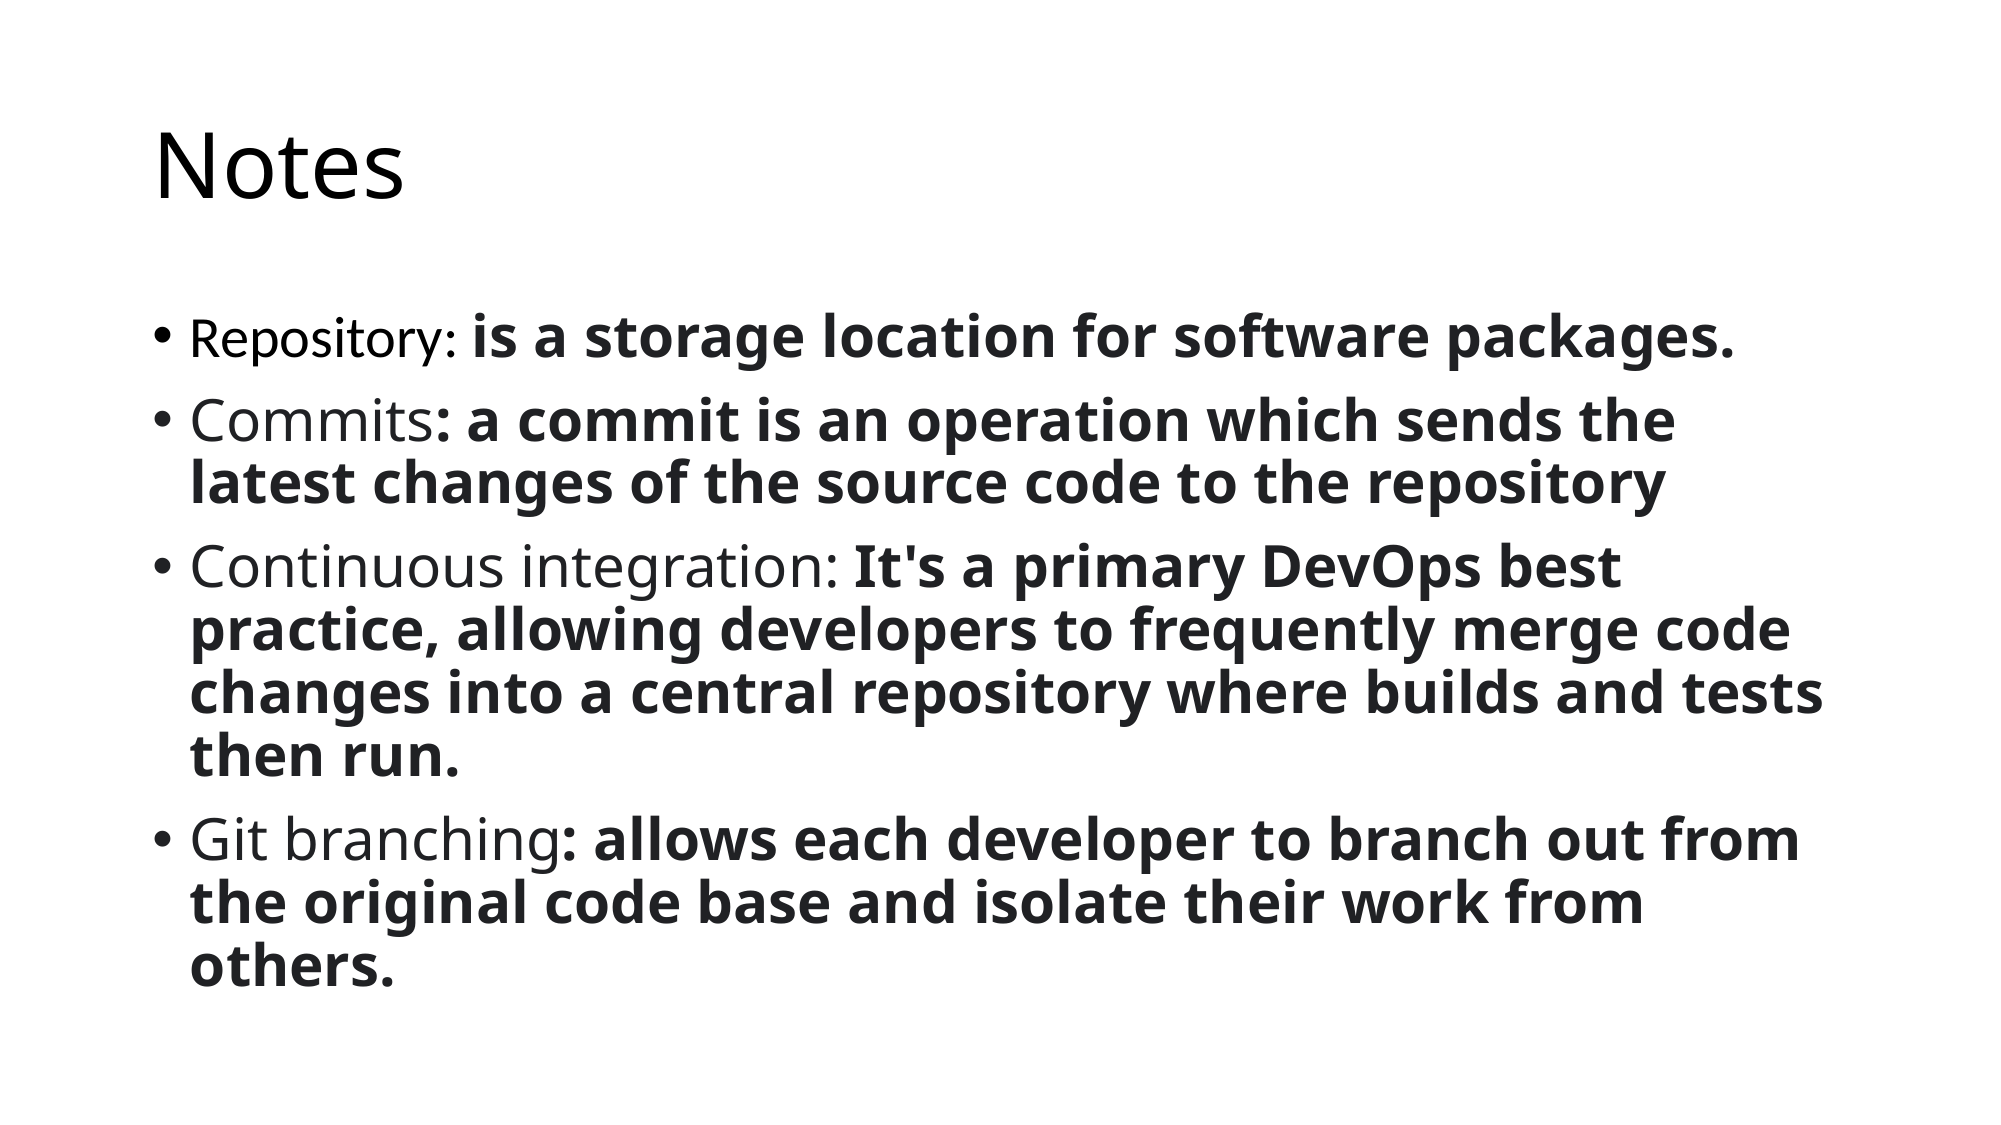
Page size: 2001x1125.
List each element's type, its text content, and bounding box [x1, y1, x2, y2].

list Repository: is a storage location for software packages. Commits: a commit is an operation which sends the latest changes of the source code to the repository Continuous integration: It's a primary DevOps best practice, allowing developers to frequently merge code changes into a central repository where builds and tests then run. Git branching: allows each developer to branch out from the original code base and isolate their work from others. [137, 299, 1863, 1014]
title Notes [137, 59, 1863, 278]
